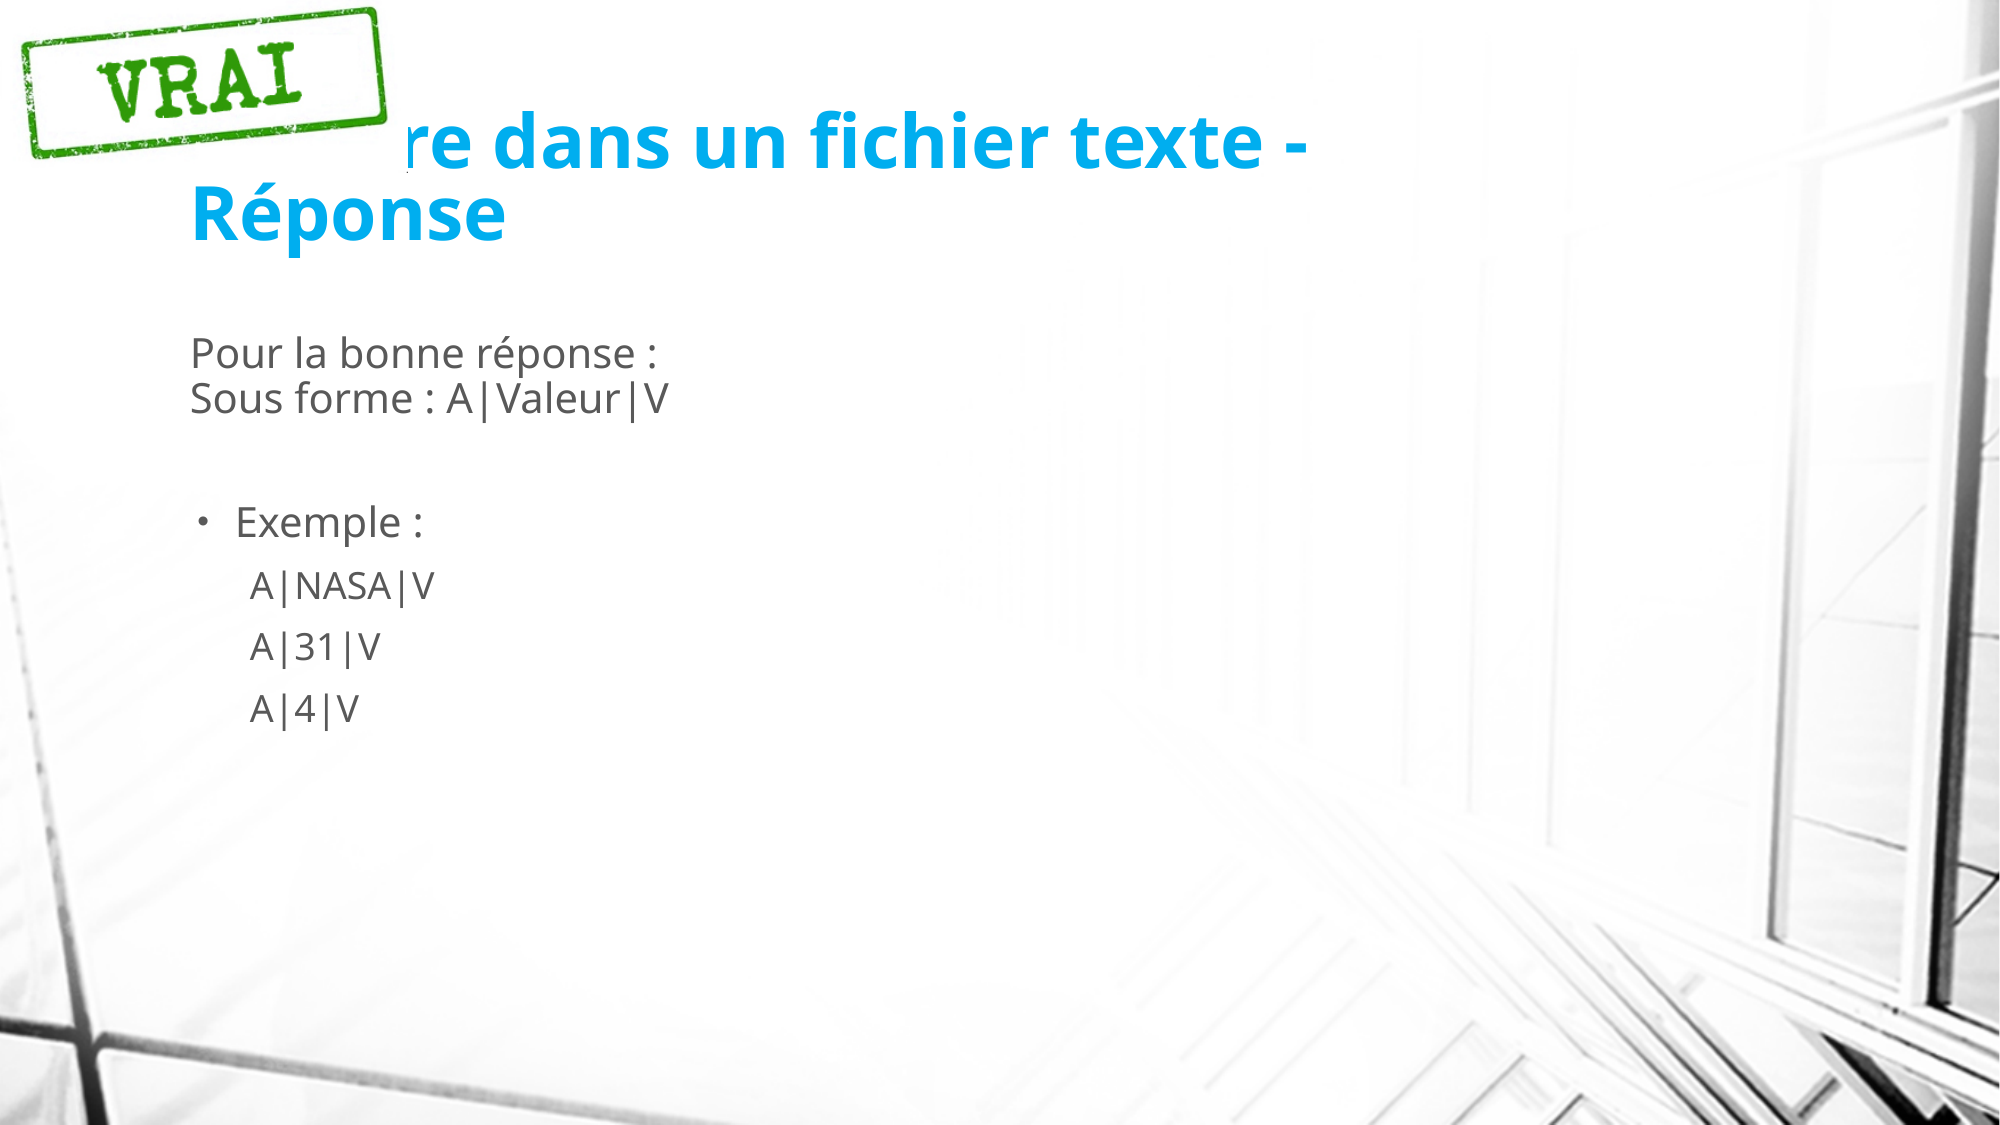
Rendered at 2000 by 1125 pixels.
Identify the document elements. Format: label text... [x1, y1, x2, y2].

picture [0, 0, 2000, 1125]
title Lecture dans un fichier texte - Réponse [174, 87, 1600, 263]
list Pour la bonne réponse : Sous forme : A|Valeur|V [174, 299, 873, 457]
list Exemple : A|NASA|V A|31|V A|4|V [174, 493, 873, 766]
